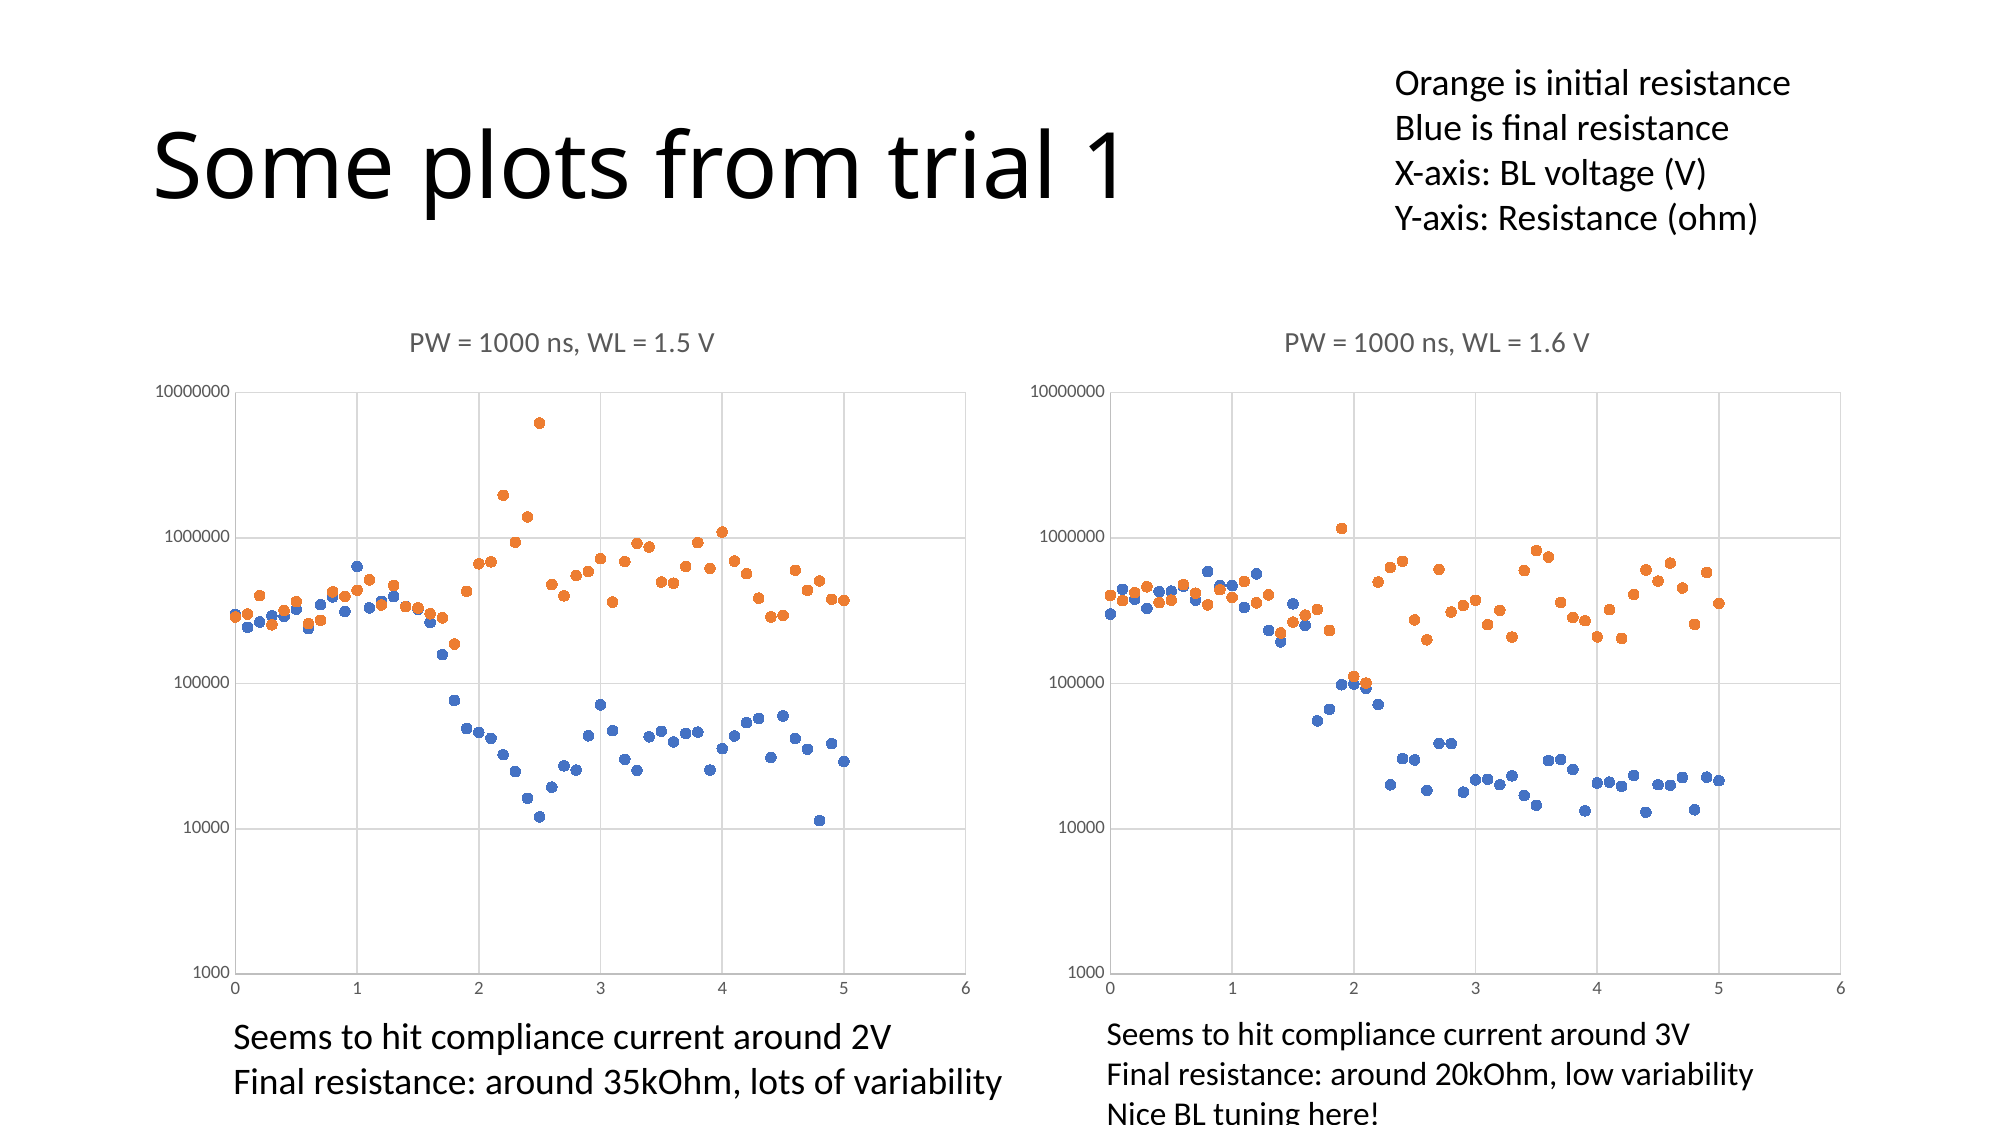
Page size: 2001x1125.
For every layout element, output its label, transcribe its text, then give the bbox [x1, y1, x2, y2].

title Some plots from trial 1 [137, 59, 1863, 278]
text_box Orange is initial resistance Blue is final resistance X-axis: BL voltage (V) Y-axis: Resistance (ohm) [1380, 50, 1807, 246]
chart [1012, 299, 1863, 1014]
text_box Seems to hit compliance current around 3V Final resistance: around 20kOhm, low variability Nice BL tuning here! [1091, 1014, 1770, 1125]
text_box Seems to hit compliance current around 2V Final resistance: around 35kOhm, lots of variability [218, 1004, 1019, 1110]
chart [137, 299, 988, 1014]
